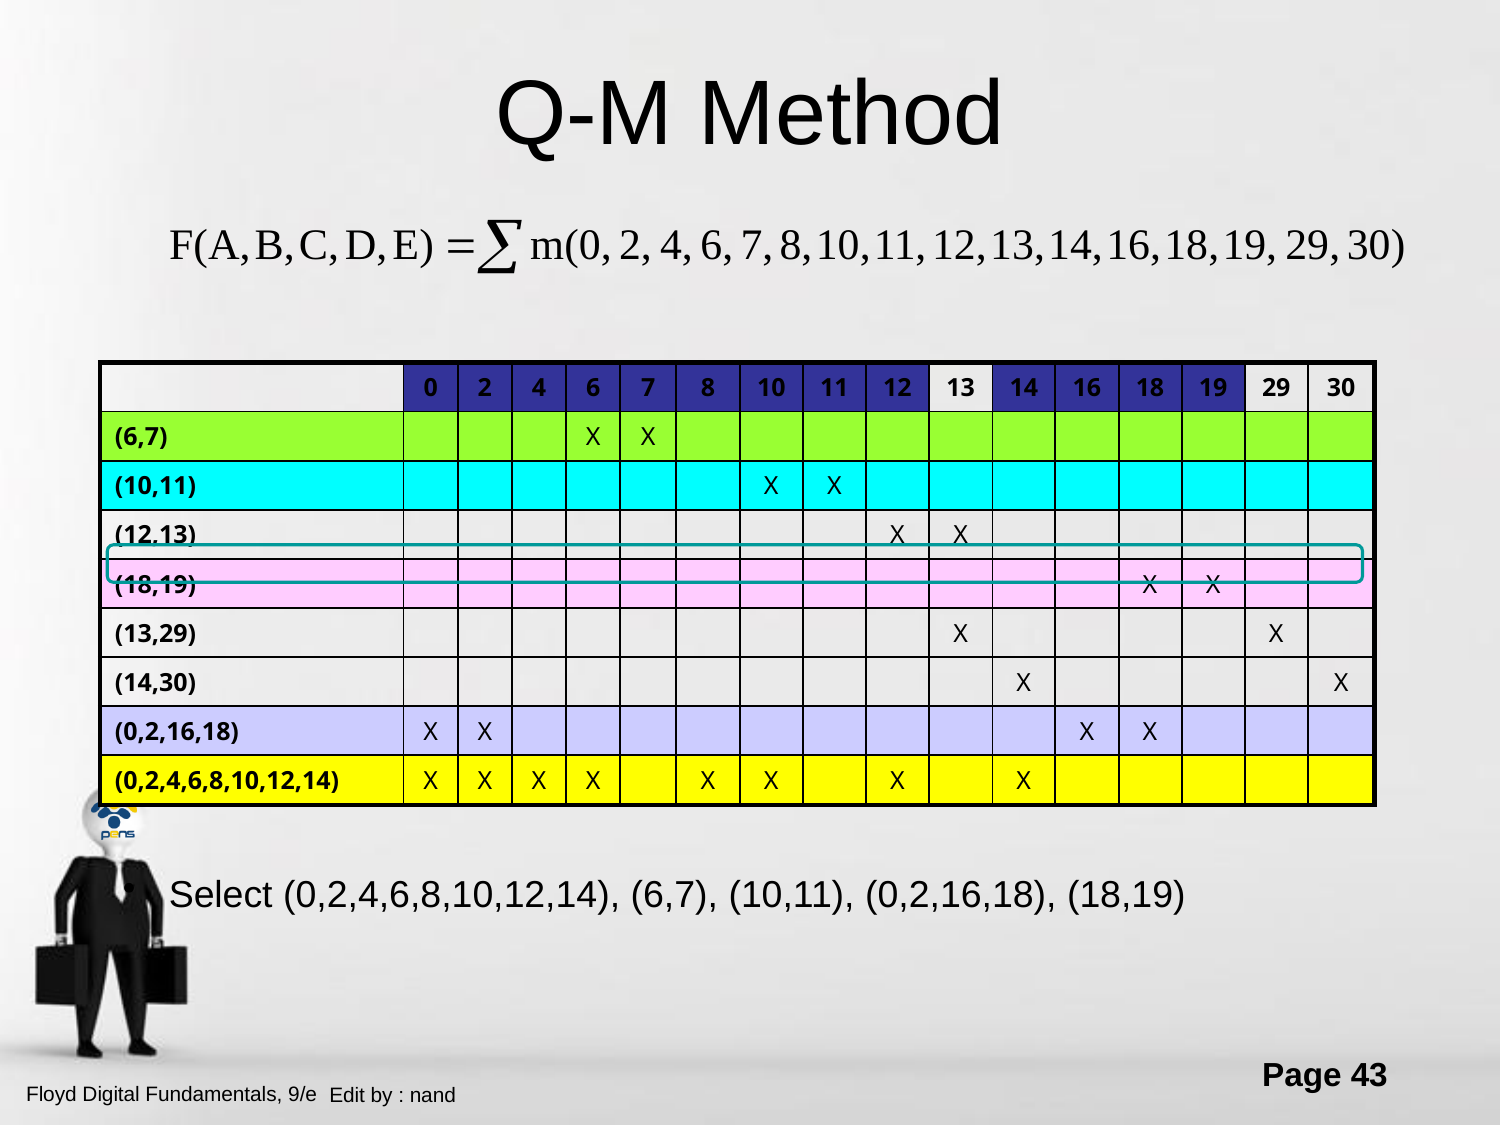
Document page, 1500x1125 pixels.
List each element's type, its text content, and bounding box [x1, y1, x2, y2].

table_cell [867, 412, 928, 460]
table_cell [1120, 462, 1181, 509]
table_cell [1309, 511, 1372, 558]
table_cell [804, 756, 865, 803]
table_cell [513, 583, 565, 607]
table_cell [621, 511, 675, 544]
table_cell [567, 511, 619, 544]
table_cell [621, 756, 675, 803]
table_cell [513, 707, 565, 754]
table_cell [1183, 609, 1244, 656]
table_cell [1309, 707, 1372, 754]
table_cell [1246, 583, 1307, 607]
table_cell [404, 707, 457, 754]
table_header 11 [804, 365, 865, 411]
table_cell [1309, 462, 1372, 509]
table_header 29 [1246, 365, 1307, 411]
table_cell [993, 609, 1054, 656]
table_cell [459, 462, 511, 509]
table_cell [459, 756, 511, 803]
table_cell [459, 511, 511, 544]
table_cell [621, 609, 675, 656]
table_cell [621, 462, 675, 509]
table_cell [404, 462, 457, 509]
table_cell [741, 583, 802, 607]
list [162, 212, 1413, 286]
table_cell [804, 511, 865, 544]
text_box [107, 544, 1363, 583]
table_cell [513, 462, 565, 509]
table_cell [677, 609, 739, 656]
table_cell [1056, 462, 1118, 509]
table_header 0 [404, 365, 457, 411]
table_cell [804, 583, 865, 607]
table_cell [404, 756, 457, 803]
table_cell [677, 583, 739, 607]
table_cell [1056, 583, 1118, 607]
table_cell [1183, 583, 1244, 607]
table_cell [513, 658, 565, 705]
table_cell [867, 462, 928, 509]
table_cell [102, 707, 403, 754]
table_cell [677, 707, 739, 754]
title Q-M Method [75, 45, 1425, 233]
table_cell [404, 658, 457, 705]
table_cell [1309, 658, 1372, 705]
table_cell [404, 583, 457, 607]
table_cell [1246, 658, 1307, 705]
table_cell [677, 511, 739, 544]
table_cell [1120, 658, 1181, 705]
table_header 14 [993, 365, 1054, 411]
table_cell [1183, 707, 1244, 754]
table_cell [930, 756, 992, 803]
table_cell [930, 609, 992, 656]
table_cell [930, 412, 992, 460]
table_header [102, 365, 403, 411]
table_cell [404, 412, 457, 460]
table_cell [1246, 756, 1307, 803]
table_header 7 [621, 365, 675, 411]
table_cell [1309, 412, 1372, 460]
table_header 2 [459, 365, 511, 411]
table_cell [1183, 756, 1244, 803]
table_cell [567, 583, 619, 607]
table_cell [1246, 609, 1307, 656]
table_cell [513, 412, 565, 460]
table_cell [741, 707, 802, 754]
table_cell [1056, 658, 1118, 705]
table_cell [1120, 756, 1181, 803]
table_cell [867, 583, 928, 607]
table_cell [1056, 707, 1118, 754]
table_cell [1056, 511, 1118, 544]
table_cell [741, 658, 802, 705]
table_cell [1056, 412, 1118, 460]
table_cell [930, 583, 992, 607]
picture [0, 0, 1500, 1125]
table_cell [741, 609, 802, 656]
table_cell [1309, 756, 1372, 803]
table_cell [930, 462, 992, 509]
table_header 4 [513, 365, 565, 411]
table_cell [804, 609, 865, 656]
table_cell [1120, 412, 1181, 460]
table_header 10 [741, 365, 802, 411]
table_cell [1246, 707, 1307, 754]
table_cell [1056, 609, 1118, 656]
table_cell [993, 756, 1054, 803]
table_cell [677, 756, 739, 803]
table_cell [930, 658, 992, 705]
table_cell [804, 707, 865, 754]
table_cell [930, 707, 992, 754]
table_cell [102, 658, 403, 705]
table_cell [1183, 462, 1244, 509]
table_header 16 [1056, 365, 1118, 411]
table_cell [993, 412, 1054, 460]
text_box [108, 862, 1202, 936]
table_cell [993, 658, 1054, 705]
table_cell [741, 511, 802, 544]
table_header 8 [677, 365, 739, 411]
table_cell (10,11) [102, 462, 403, 509]
table_cell X [741, 462, 802, 509]
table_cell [993, 707, 1054, 754]
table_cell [1120, 609, 1181, 656]
table_cell X [567, 412, 619, 460]
table_cell [1246, 511, 1307, 544]
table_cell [1309, 609, 1372, 656]
table_cell [1246, 462, 1307, 509]
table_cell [741, 756, 802, 803]
table_cell [404, 511, 457, 544]
table_header 30 [1309, 365, 1372, 411]
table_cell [993, 583, 1054, 607]
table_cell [867, 658, 928, 705]
table_cell X [621, 412, 675, 460]
table_cell [621, 583, 675, 607]
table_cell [867, 609, 928, 656]
table_cell (6,7) [102, 412, 403, 460]
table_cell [567, 609, 619, 656]
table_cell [1056, 756, 1118, 803]
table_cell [513, 756, 565, 803]
table_header 12 [867, 365, 928, 411]
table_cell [621, 658, 675, 705]
table_cell X [930, 511, 992, 544]
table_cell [677, 658, 739, 705]
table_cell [513, 609, 565, 656]
table_cell (18,19) [102, 560, 403, 607]
table_cell [677, 412, 739, 460]
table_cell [1309, 560, 1372, 607]
table_header 19 [1183, 365, 1244, 411]
table_cell [741, 412, 802, 460]
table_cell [102, 756, 403, 803]
table_cell [993, 511, 1054, 544]
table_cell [1120, 707, 1181, 754]
table_cell [1246, 412, 1307, 460]
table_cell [459, 707, 511, 754]
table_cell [1120, 583, 1181, 607]
table_header 13 [930, 365, 992, 411]
table_cell [1183, 511, 1244, 544]
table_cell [459, 658, 511, 705]
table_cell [867, 756, 928, 803]
table_cell [804, 412, 865, 460]
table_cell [567, 658, 619, 705]
table_cell [677, 462, 739, 509]
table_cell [621, 707, 675, 754]
table_header 6 [567, 365, 619, 411]
table_cell [459, 583, 511, 607]
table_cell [404, 609, 457, 656]
table_cell (12,13) [102, 511, 403, 558]
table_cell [804, 658, 865, 705]
table_cell [513, 511, 565, 544]
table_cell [567, 756, 619, 803]
table_cell [459, 412, 511, 460]
table_cell [1120, 511, 1181, 544]
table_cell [867, 707, 928, 754]
table_cell [567, 462, 619, 509]
table_cell X [867, 511, 928, 544]
table_cell X [804, 462, 865, 509]
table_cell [1183, 658, 1244, 705]
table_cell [459, 609, 511, 656]
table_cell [567, 707, 619, 754]
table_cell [102, 609, 403, 656]
table_cell [1183, 412, 1244, 460]
table_header 18 [1120, 365, 1181, 411]
table_cell [993, 462, 1054, 509]
